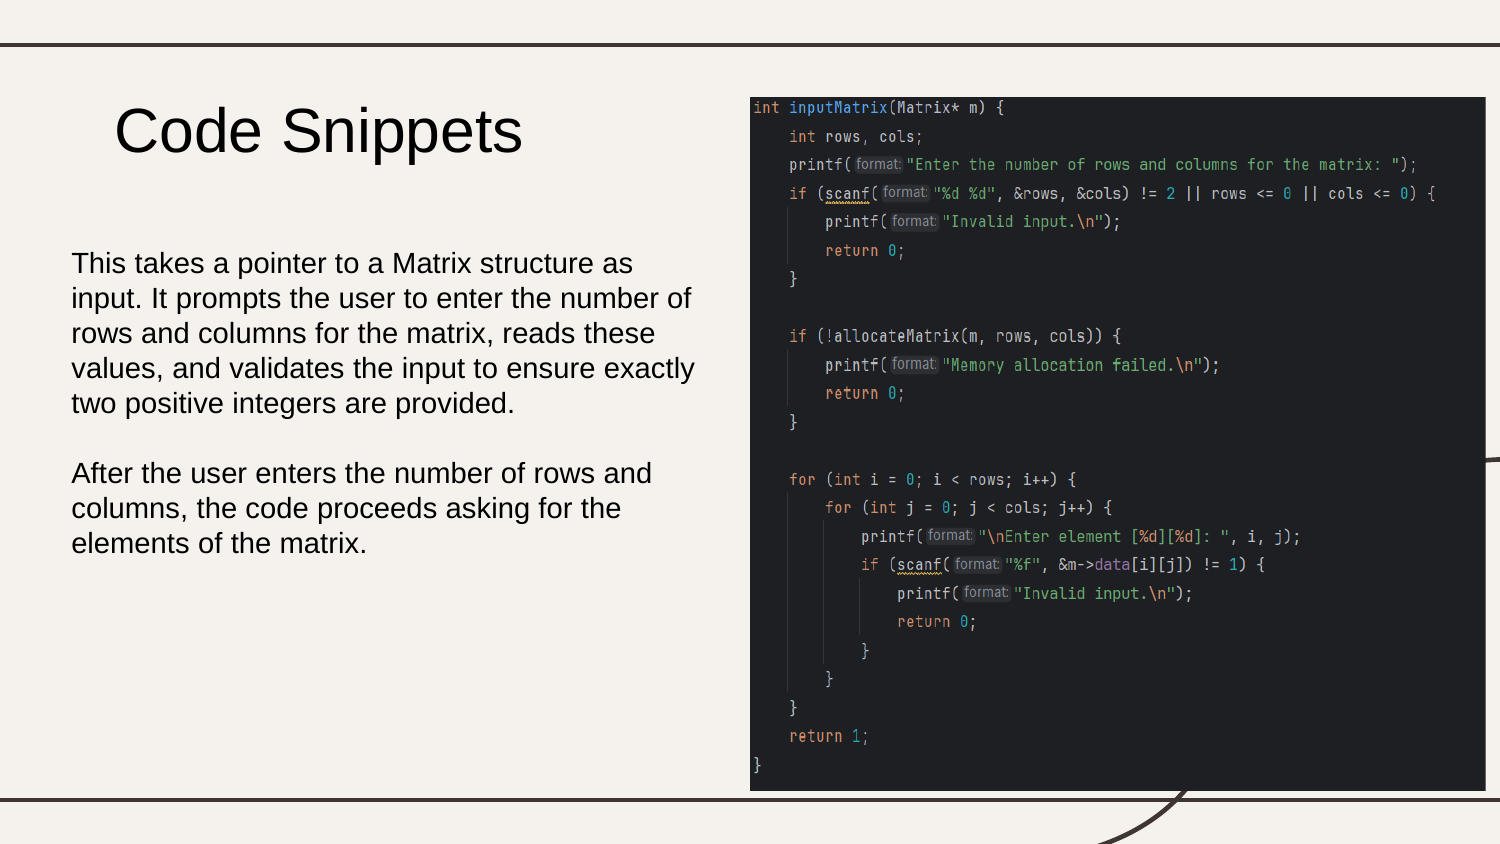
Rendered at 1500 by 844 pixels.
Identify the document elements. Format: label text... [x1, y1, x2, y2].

text_box Code Snippets [99, 82, 540, 173]
text_box This takes a pointer to a Matrix structure as input. It prompts the user to enter the number of rows and columns for the matrix, reads these values, and validates the input to ensure exactly two positive integers are provided. After the user enters the number of rows and columns, the code proceeds asking for the elements of the matrix. [56, 236, 721, 647]
picture [749, 97, 1486, 791]
